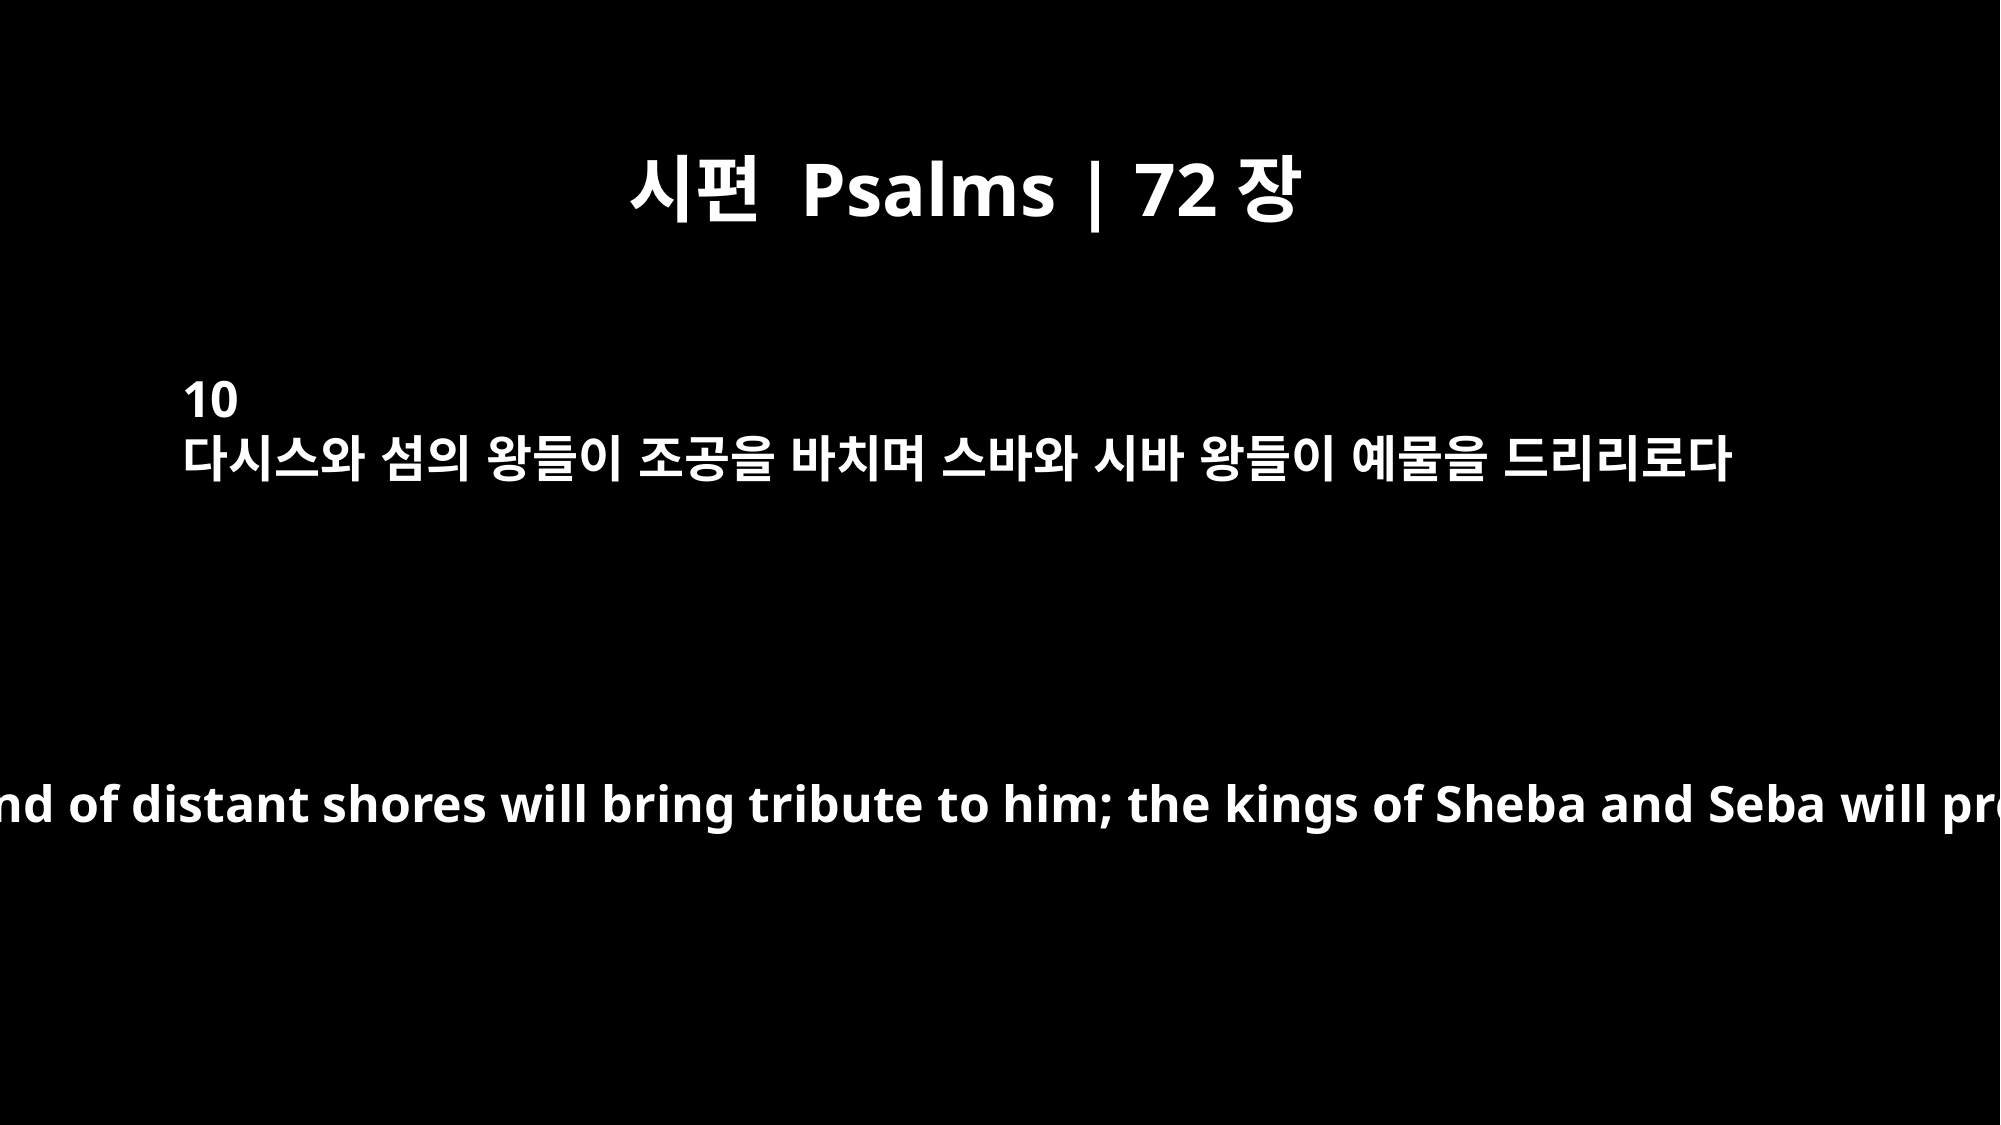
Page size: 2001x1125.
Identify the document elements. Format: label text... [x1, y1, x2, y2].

text_box 시편 Psalms | 72장 [613, 136, 1319, 239]
text_box The kings of Tarshish and of distant shores will bring tribute to him; the kings of Sheba and Seba will present him gifts. [0, 764, 2000, 840]
text_box 10 다시스와 섬의 왕들이 조공을 바치며 스바와 시바 왕들이 예물을 드리리로다 [167, 359, 1750, 495]
